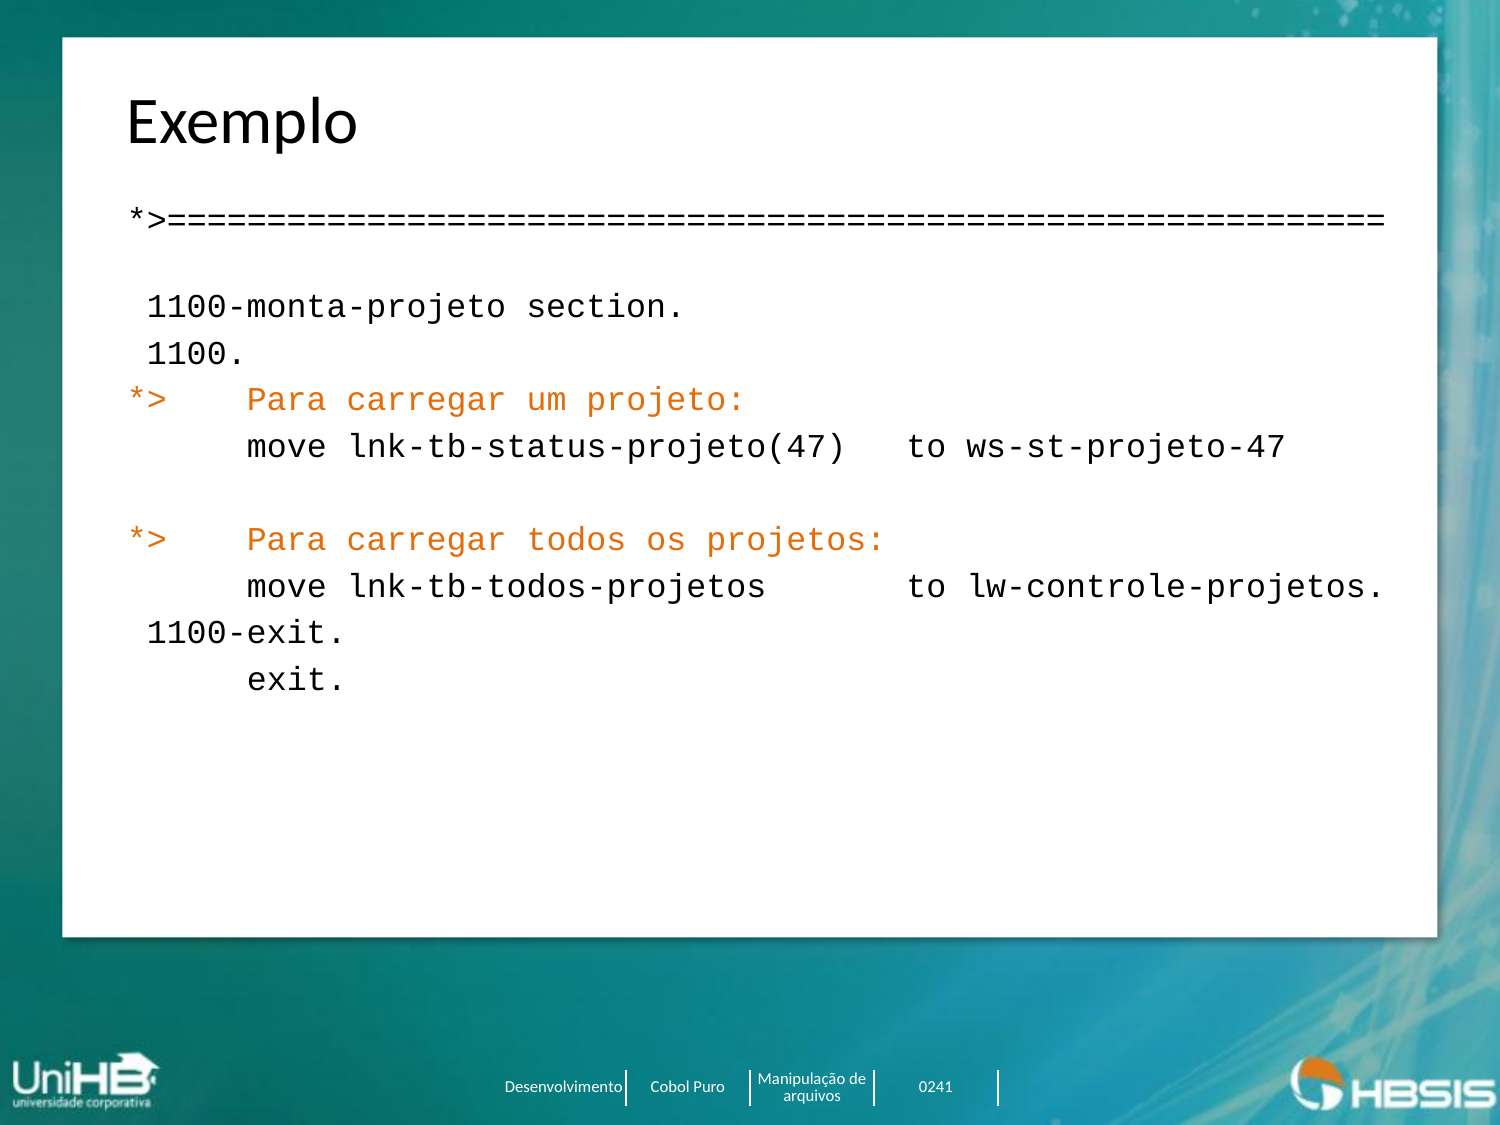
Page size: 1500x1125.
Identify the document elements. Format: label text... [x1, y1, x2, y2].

picture [0, 0, 1500, 1125]
title Exemplo [112, 42, 1388, 191]
list *>============================================================= 1100-monta-projeto section. 1100. *> Para carregar um projeto: move lnk-tb-status-projeto(47) to ws-st-projeto-47 *> Para carregar todos os projetos: move lnk-tb-todos-projetos to lw-controle-projetos. 1100-exit. exit. [112, 190, 1412, 888]
